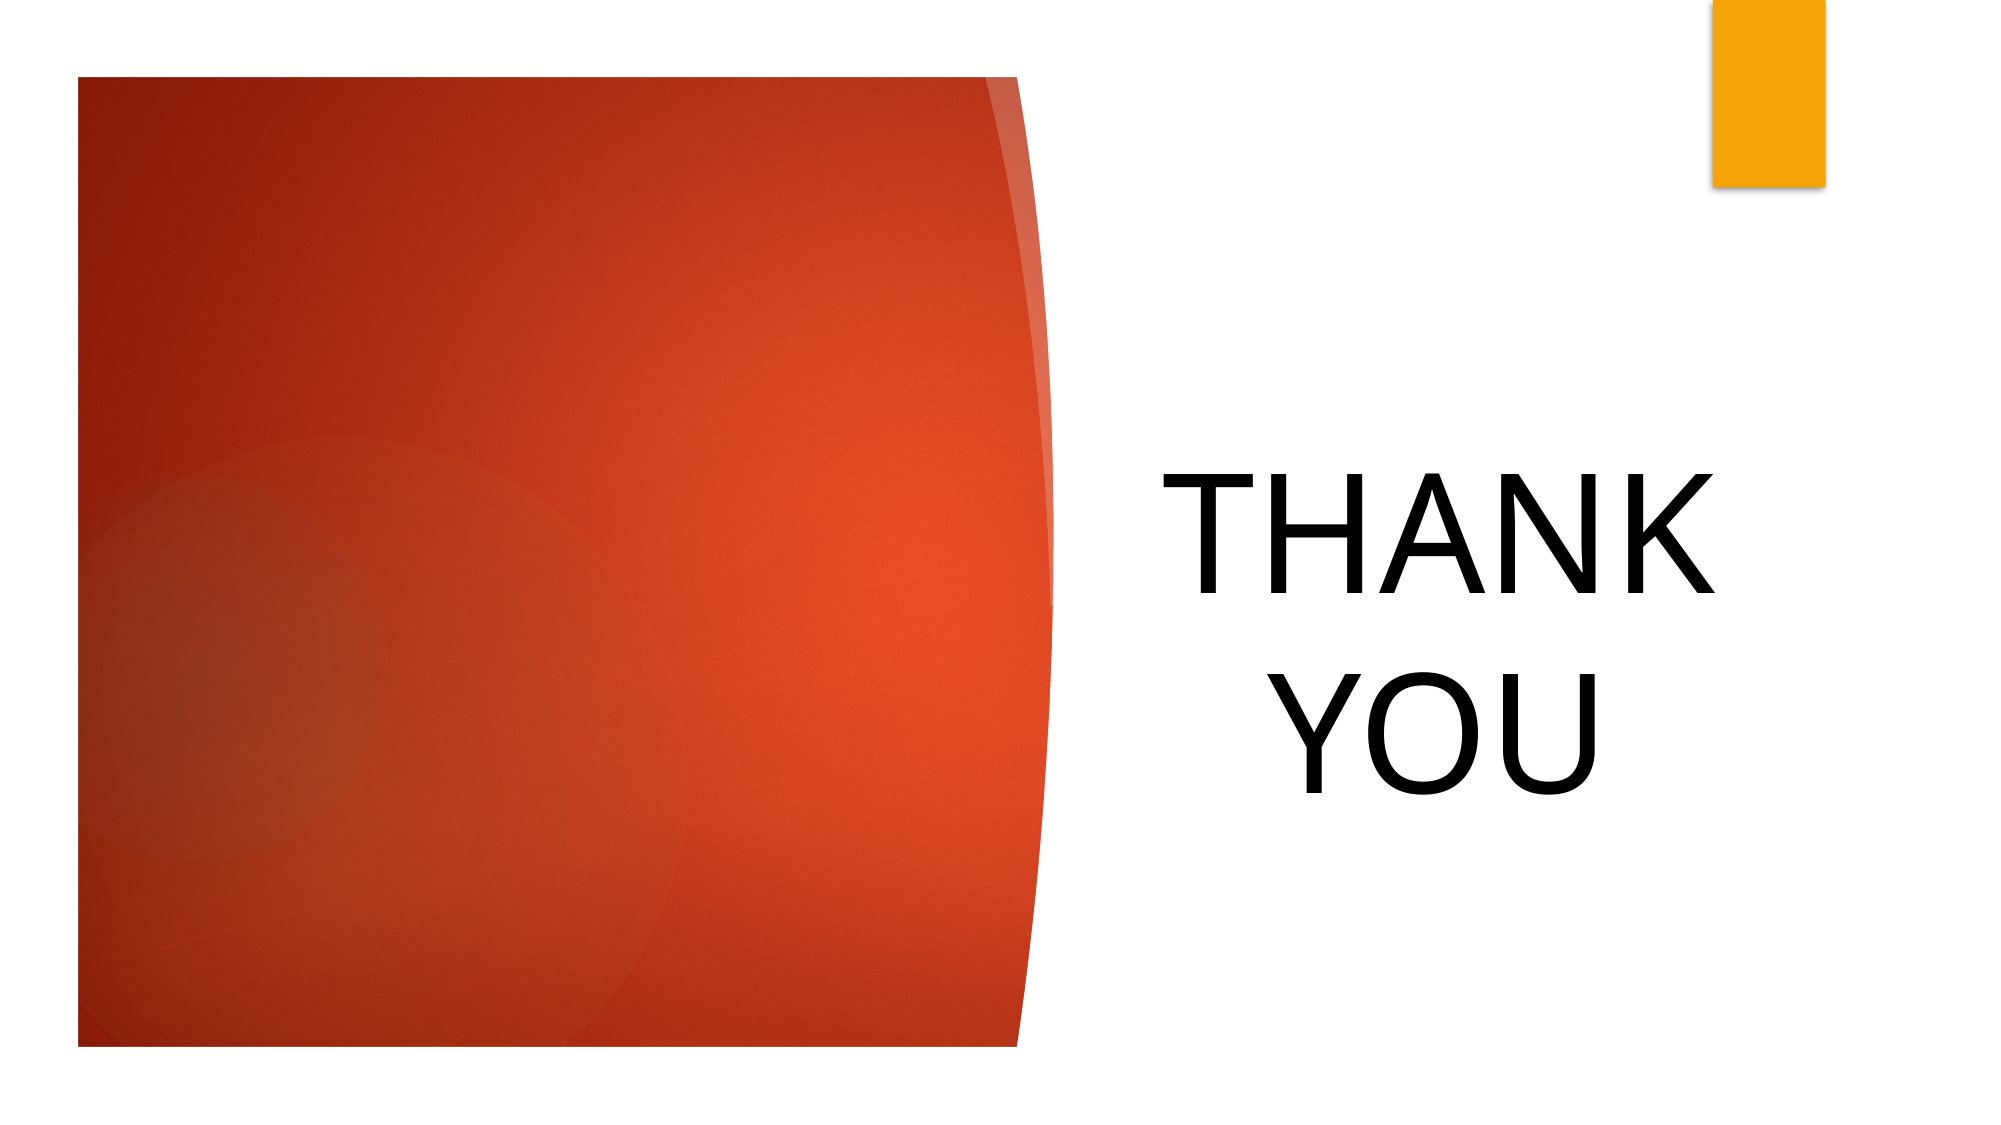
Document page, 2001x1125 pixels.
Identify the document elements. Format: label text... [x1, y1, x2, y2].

list Thank You [1131, 439, 1748, 814]
